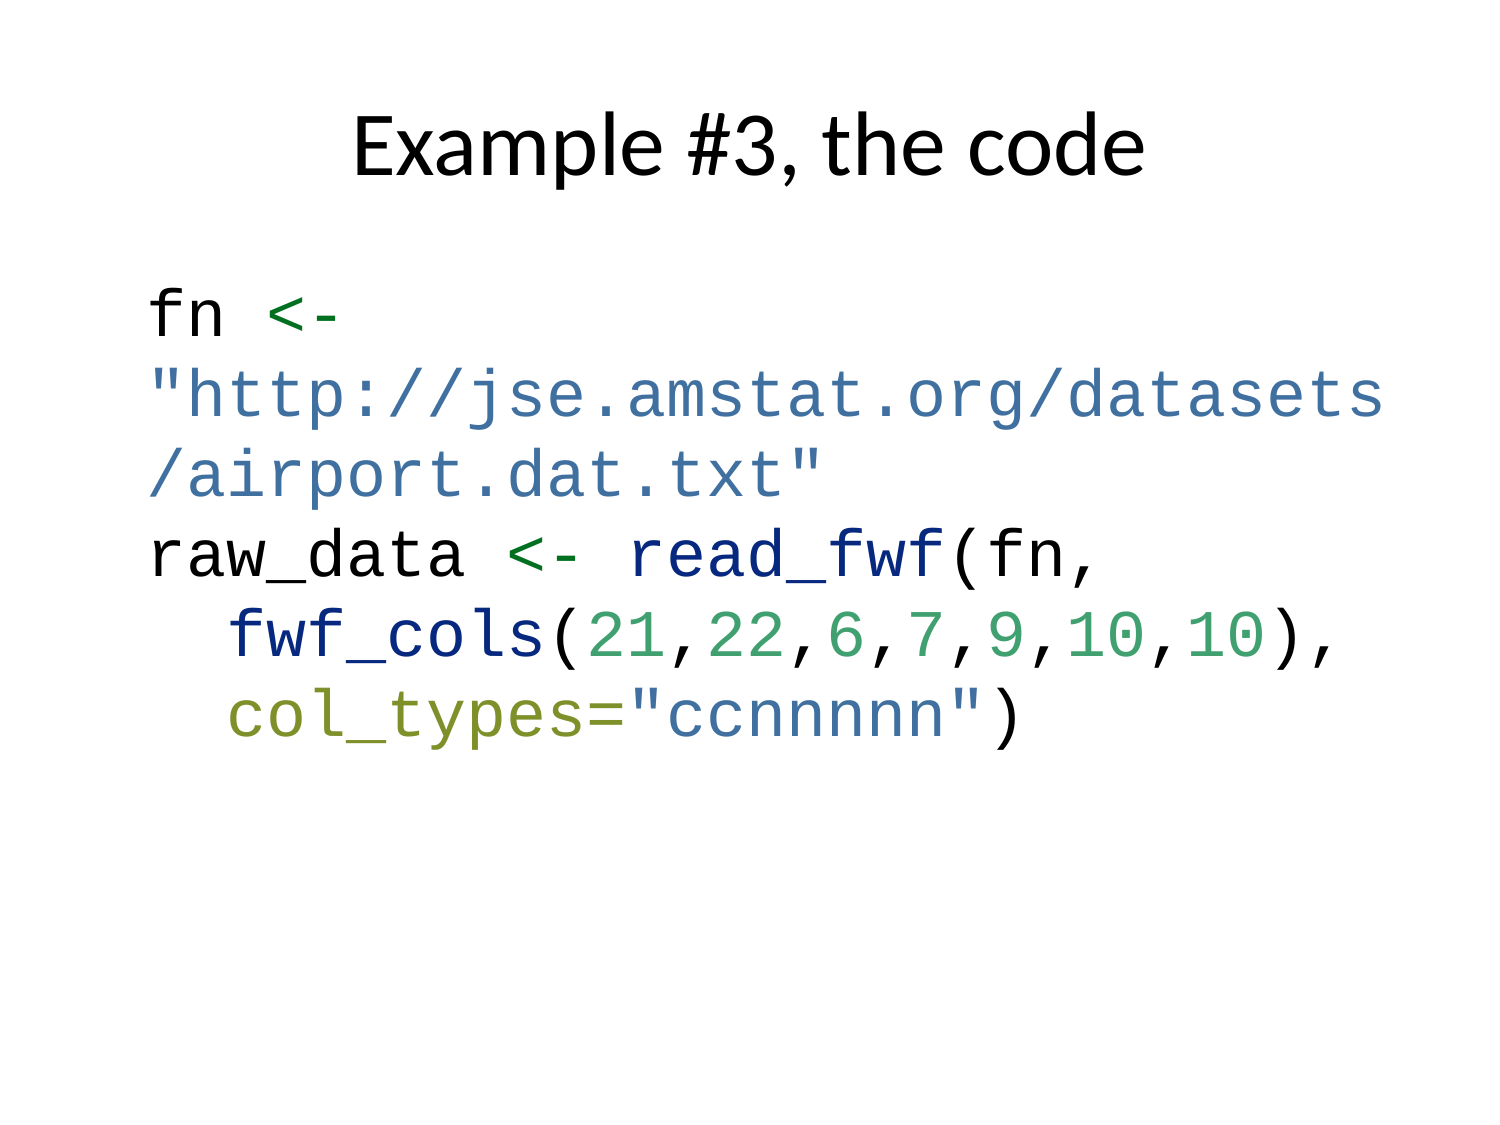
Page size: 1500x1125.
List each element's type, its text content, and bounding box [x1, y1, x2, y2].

list fn <- "http://jse.amstat.org/datasets/airport.dat.txt" raw_data <- read_fwf(fn, fwf_cols(21,22,6,7,9,10,10), col_types="ccnnnnn") [75, 262, 1425, 1005]
title Example #3, the code [75, 45, 1425, 233]
